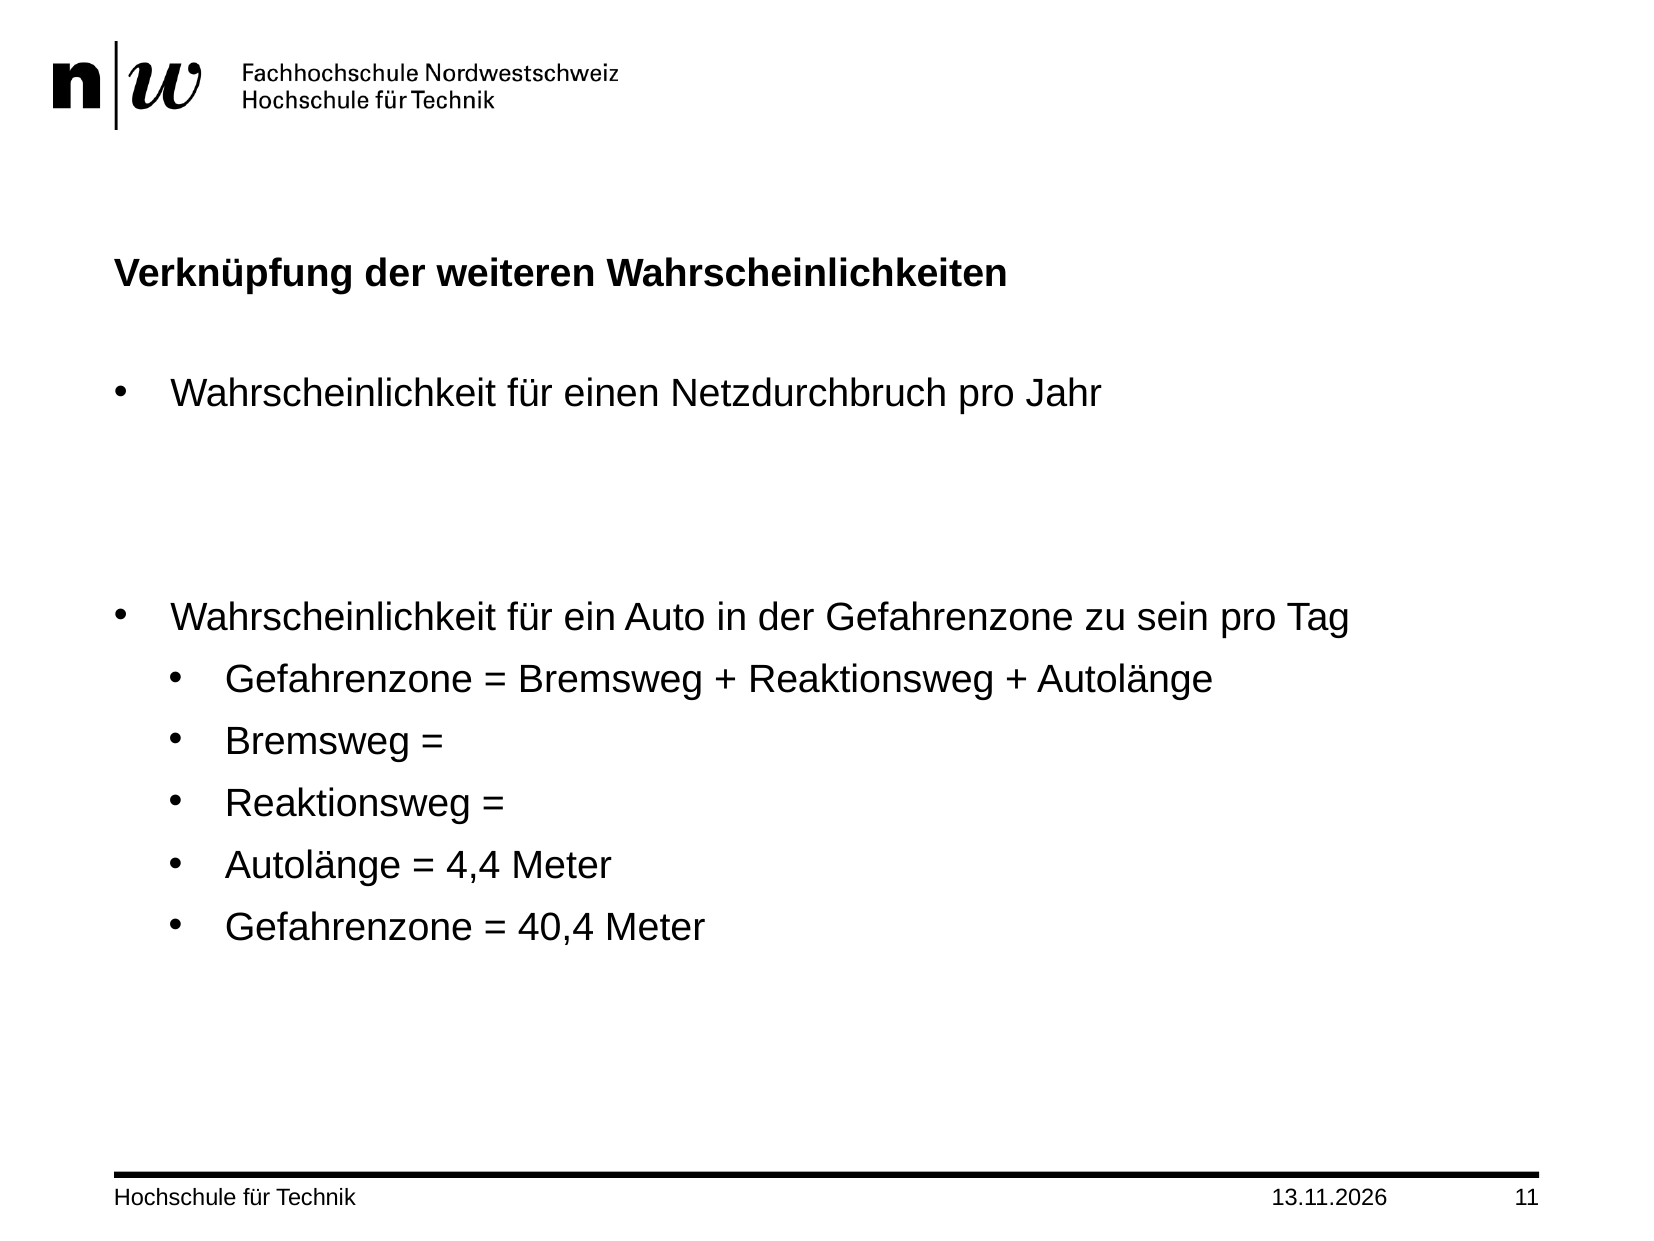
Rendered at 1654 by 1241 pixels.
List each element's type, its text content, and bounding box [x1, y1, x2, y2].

picture [53, 41, 618, 130]
slide_number 11 [1405, 1180, 1539, 1211]
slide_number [1272, 1180, 1405, 1211]
footer Hochschule für Technik [113, 1180, 1272, 1211]
title Verknüpfung der weiteren Wahrscheinlichkeiten [113, 247, 1539, 307]
